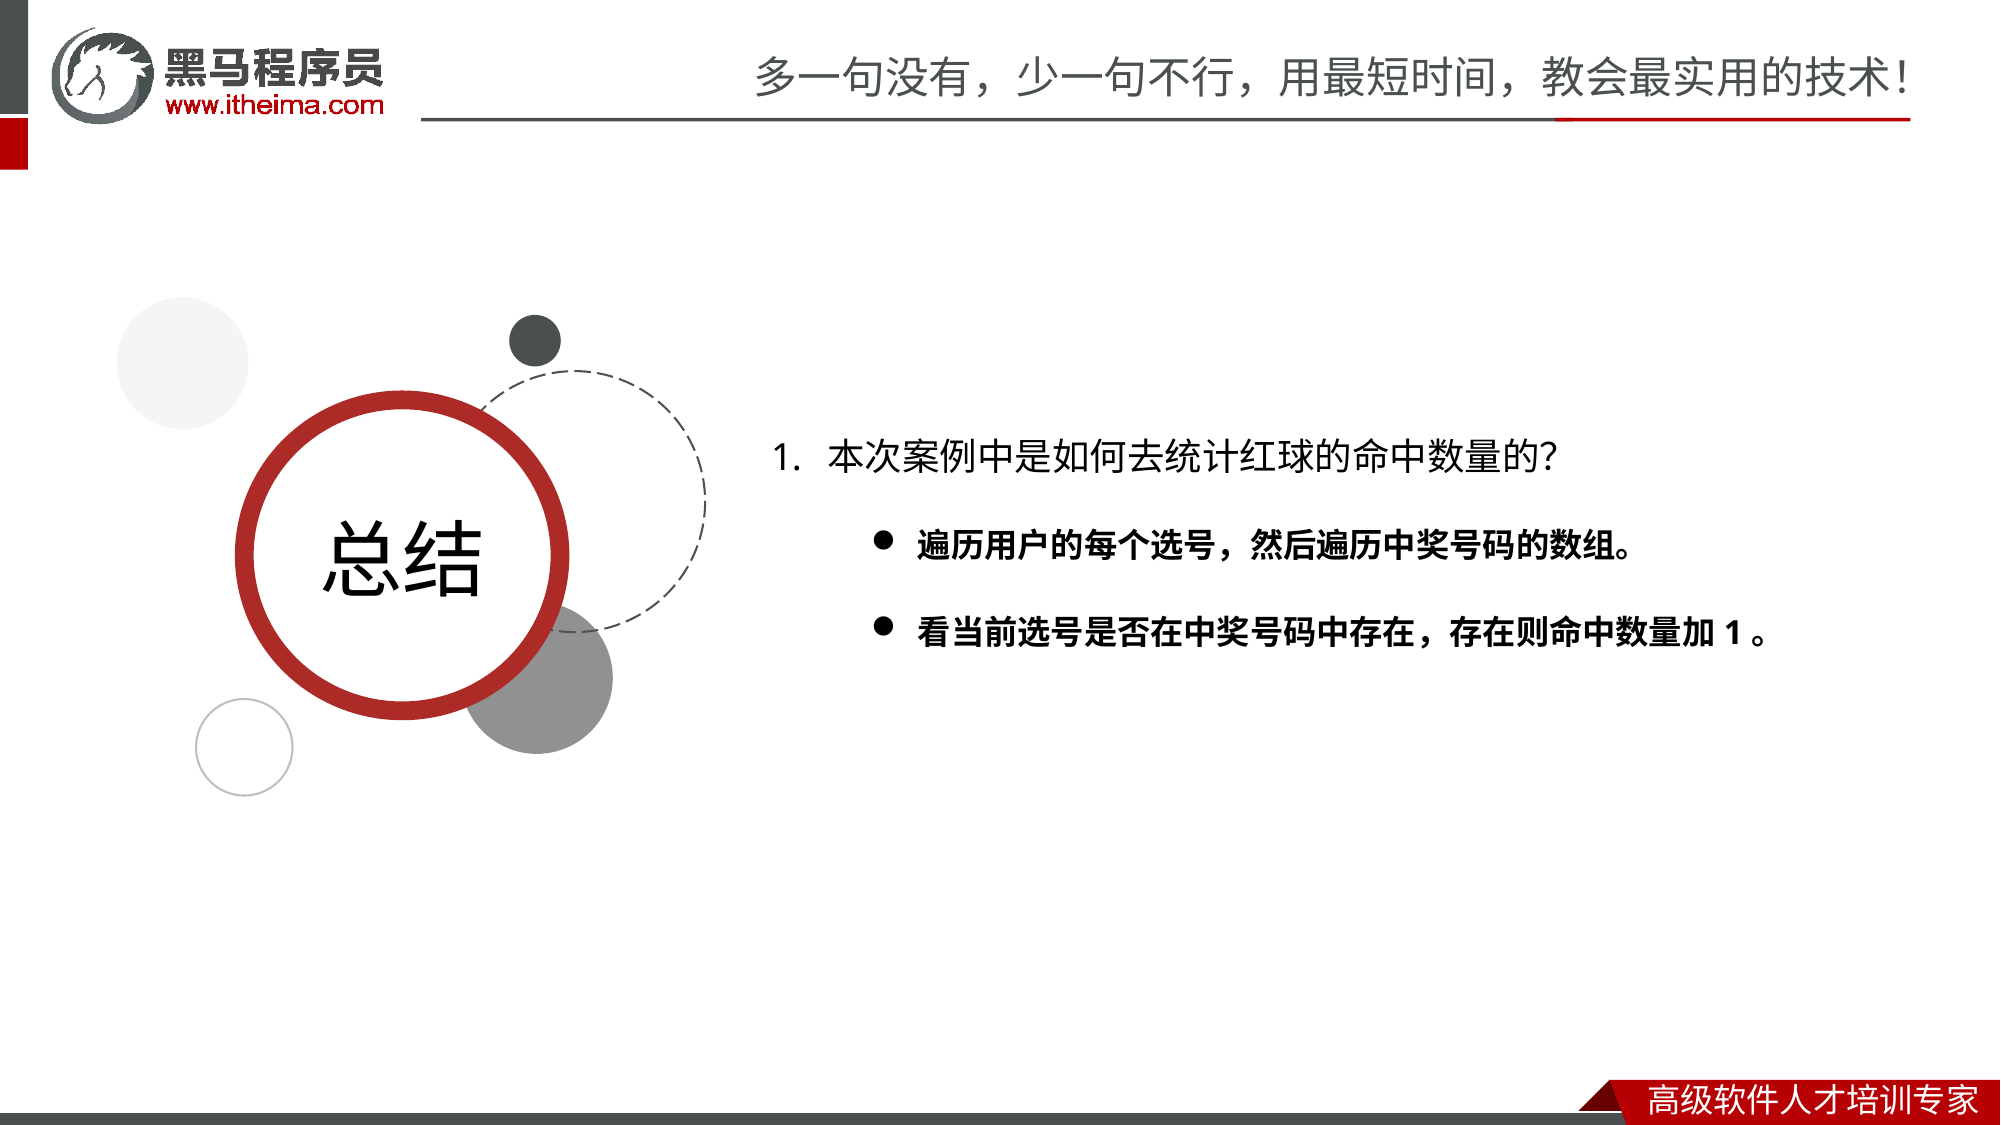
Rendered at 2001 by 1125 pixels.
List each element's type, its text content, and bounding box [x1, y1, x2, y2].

list 本次案例中是如何去统计红球的命中数量的？ 遍历用户的每个选号，然后遍历中奖号码的数组。 看当前选号是否在中奖号码中存在，存在则命中数量加1。 [756, 341, 1812, 783]
picture [50, 26, 384, 125]
